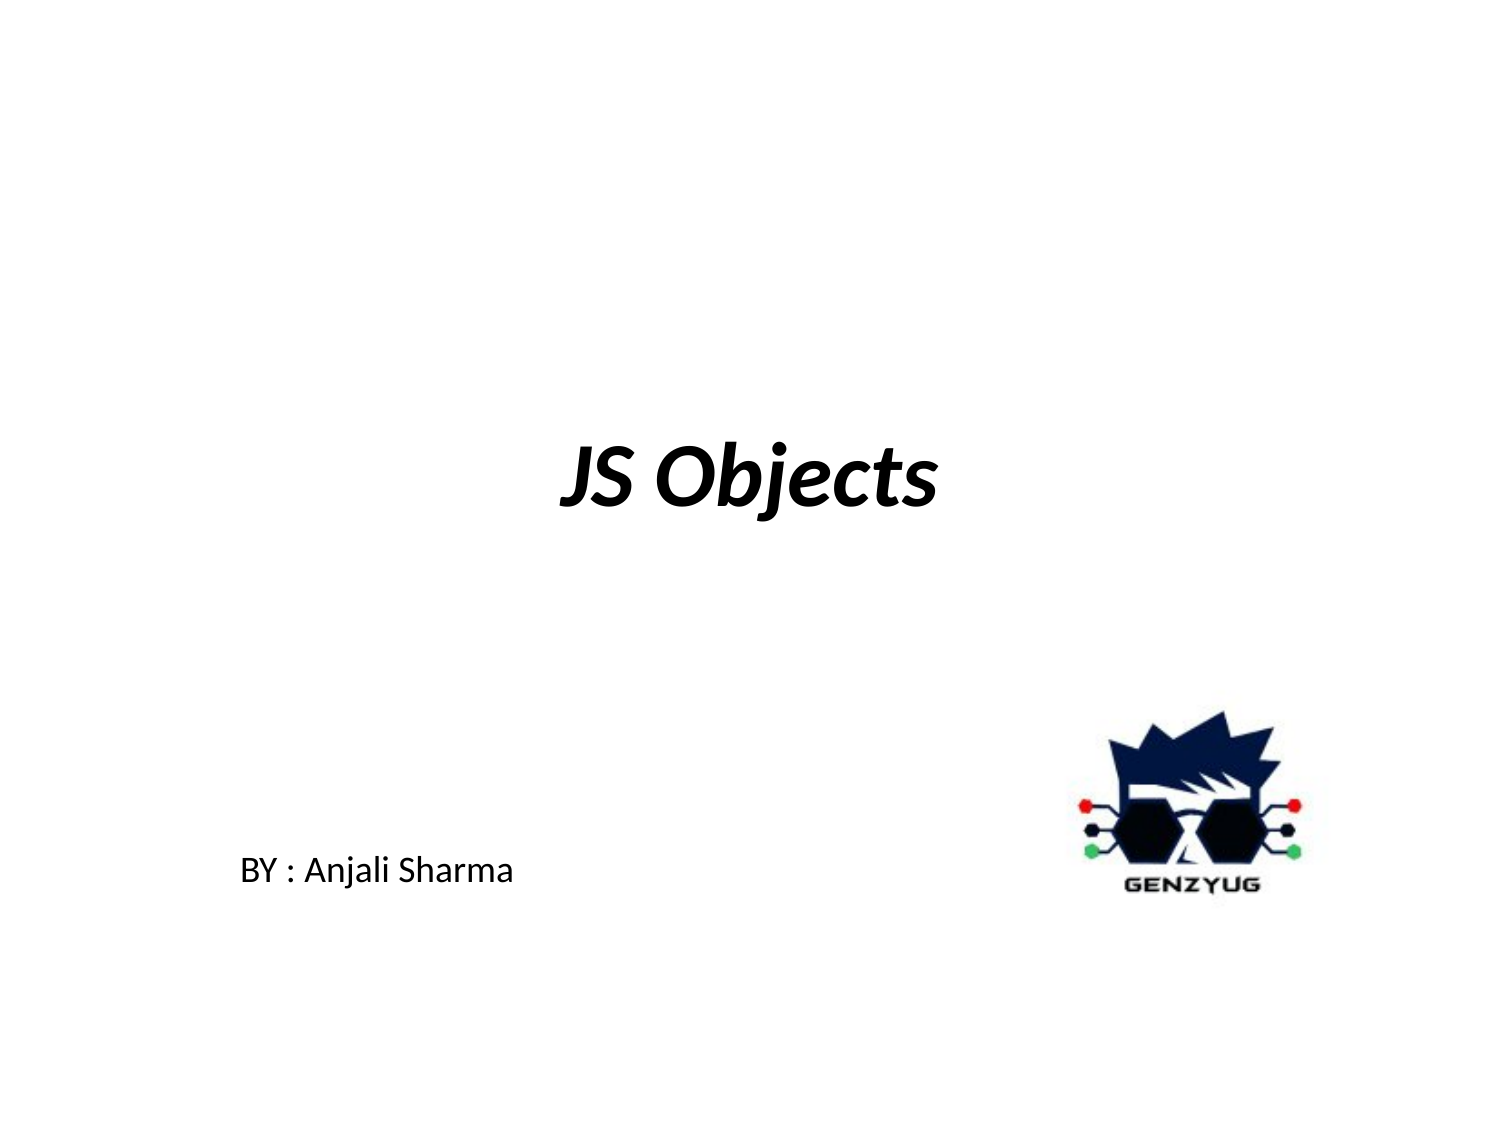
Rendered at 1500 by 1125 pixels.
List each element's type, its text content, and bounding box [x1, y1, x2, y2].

subtitle BY : Anjali Sharma [0, 837, 903, 1125]
picture [1009, 633, 1372, 995]
title JS Objects [112, 349, 1388, 591]
